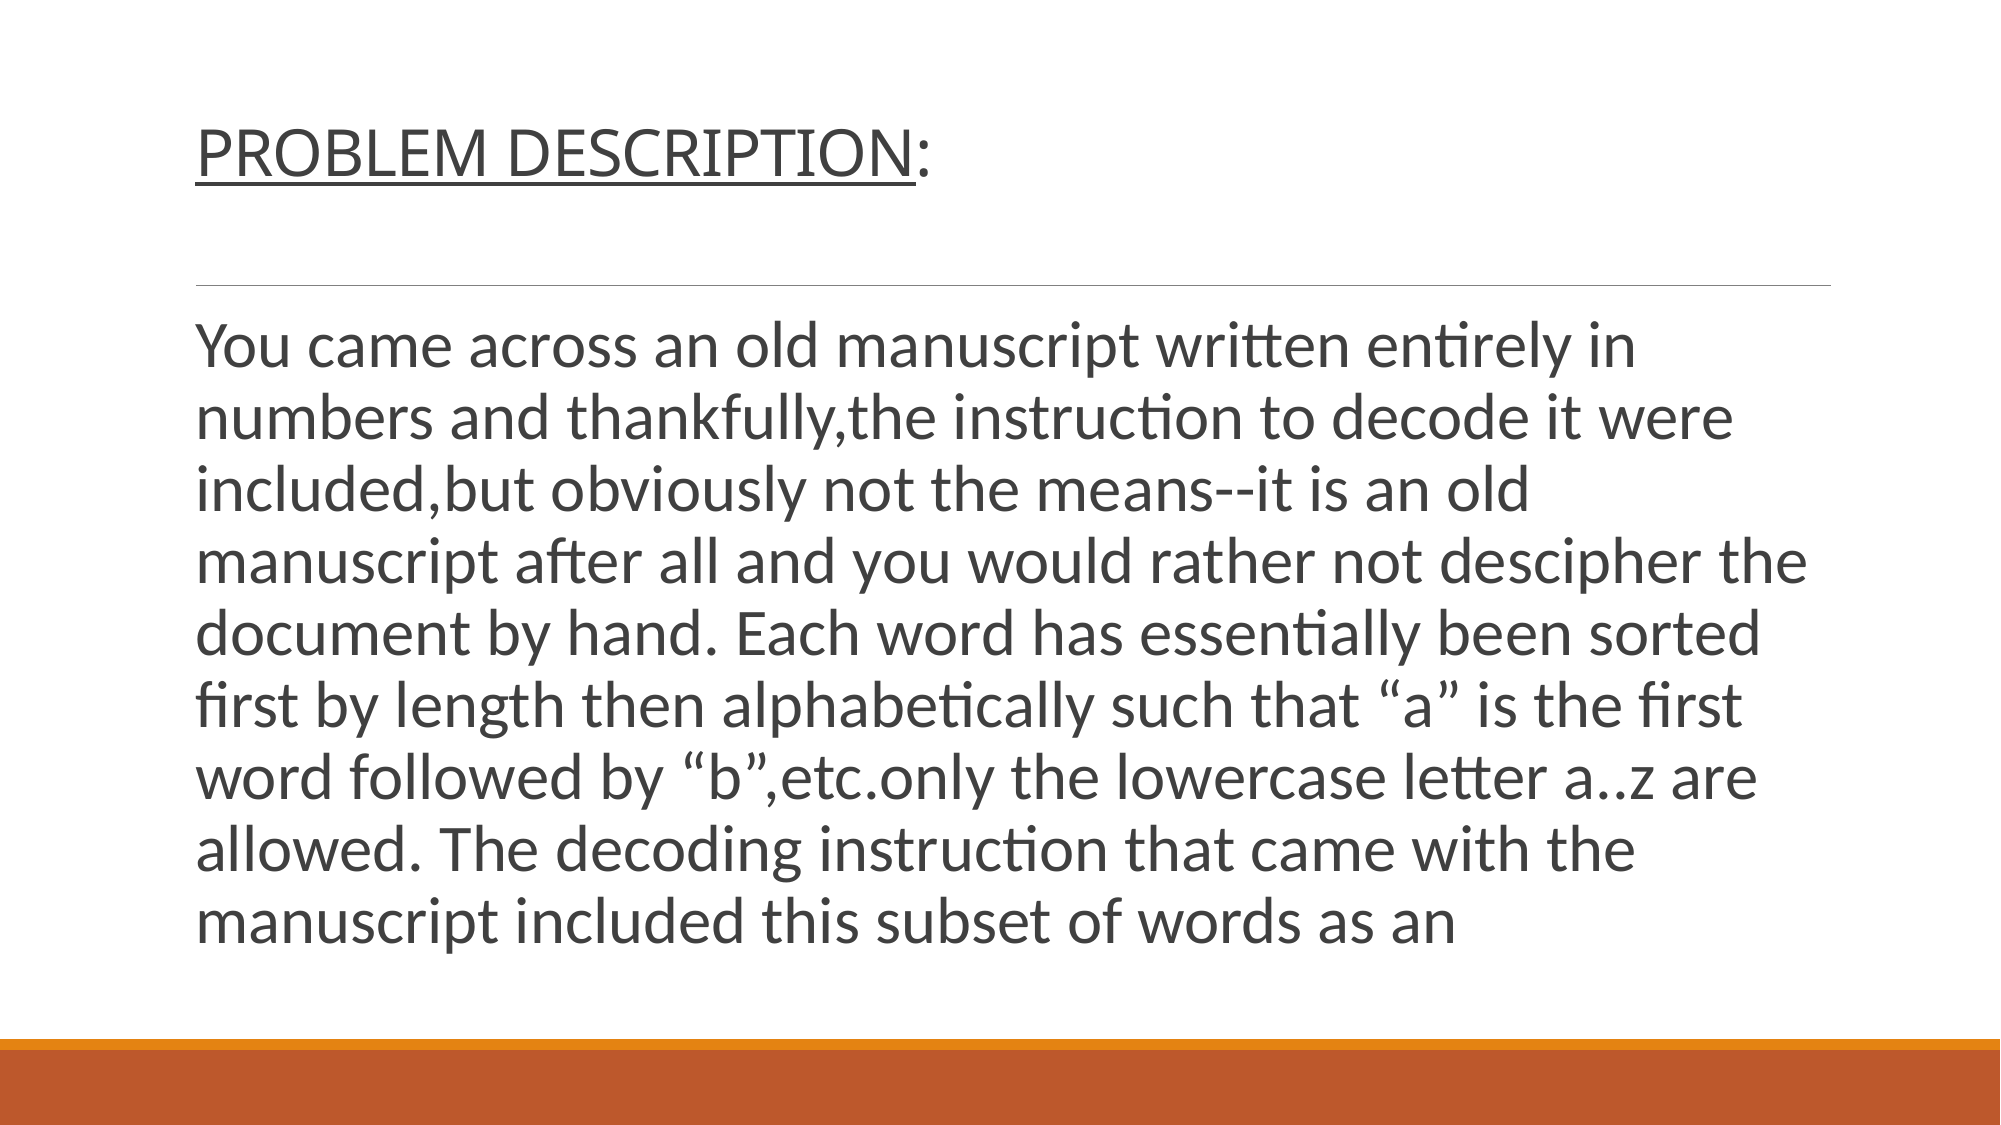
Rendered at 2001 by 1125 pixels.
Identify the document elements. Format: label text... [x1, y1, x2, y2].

title PROBLEM DESCRIPTION: [180, 47, 1830, 276]
list You came across an old manuscript written entirely in numbers and thankfully,the instruction to decode it were included,but obviously not the means--it is an old manuscript after all and you would rather not descipher the document by hand. Each word has essentially been sorted first by length then alphabetically such that “a” is the first word followed by “b”,etc.only the lowercase letter a..z are allowed. The decoding instruction that came with the manuscript included this subset of words as an [180, 302, 1830, 963]
